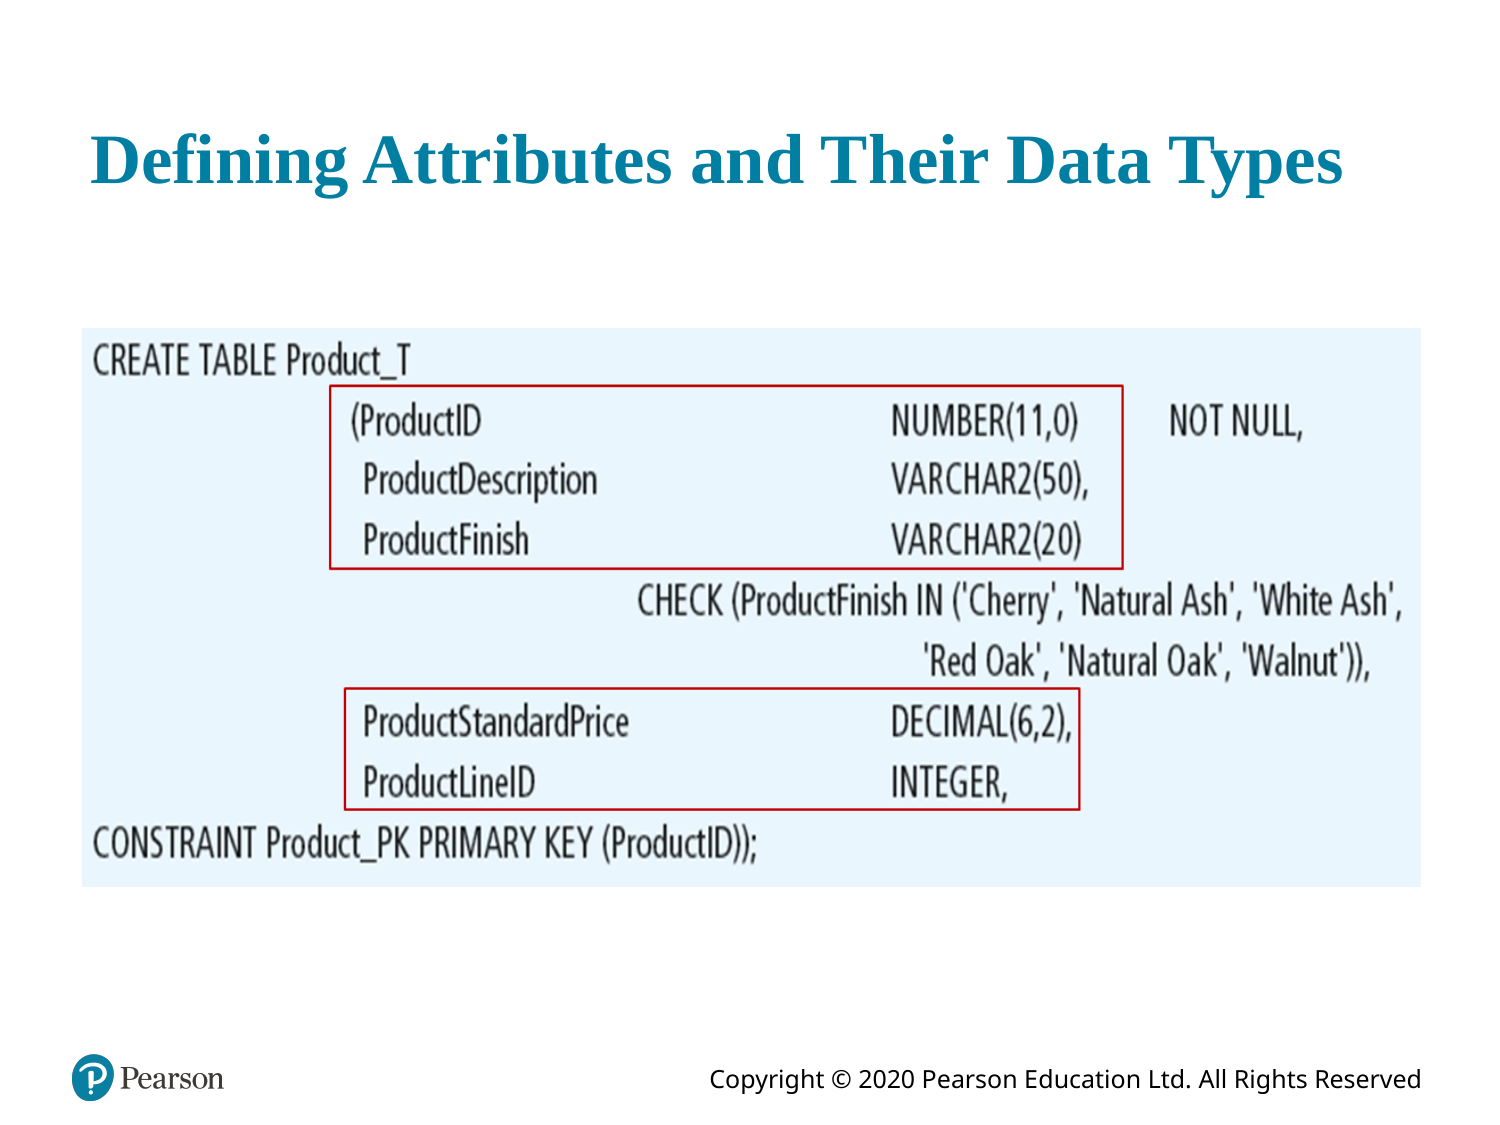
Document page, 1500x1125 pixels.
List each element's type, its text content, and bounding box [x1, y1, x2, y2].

picture [98, 1054, 224, 1101]
title Defining Attributes and Their Data Types [75, 37, 1425, 213]
picture [81, 328, 1421, 887]
picture [72, 1087, 83, 1101]
picture [80, 1063, 106, 1088]
picture [72, 1054, 88, 1070]
